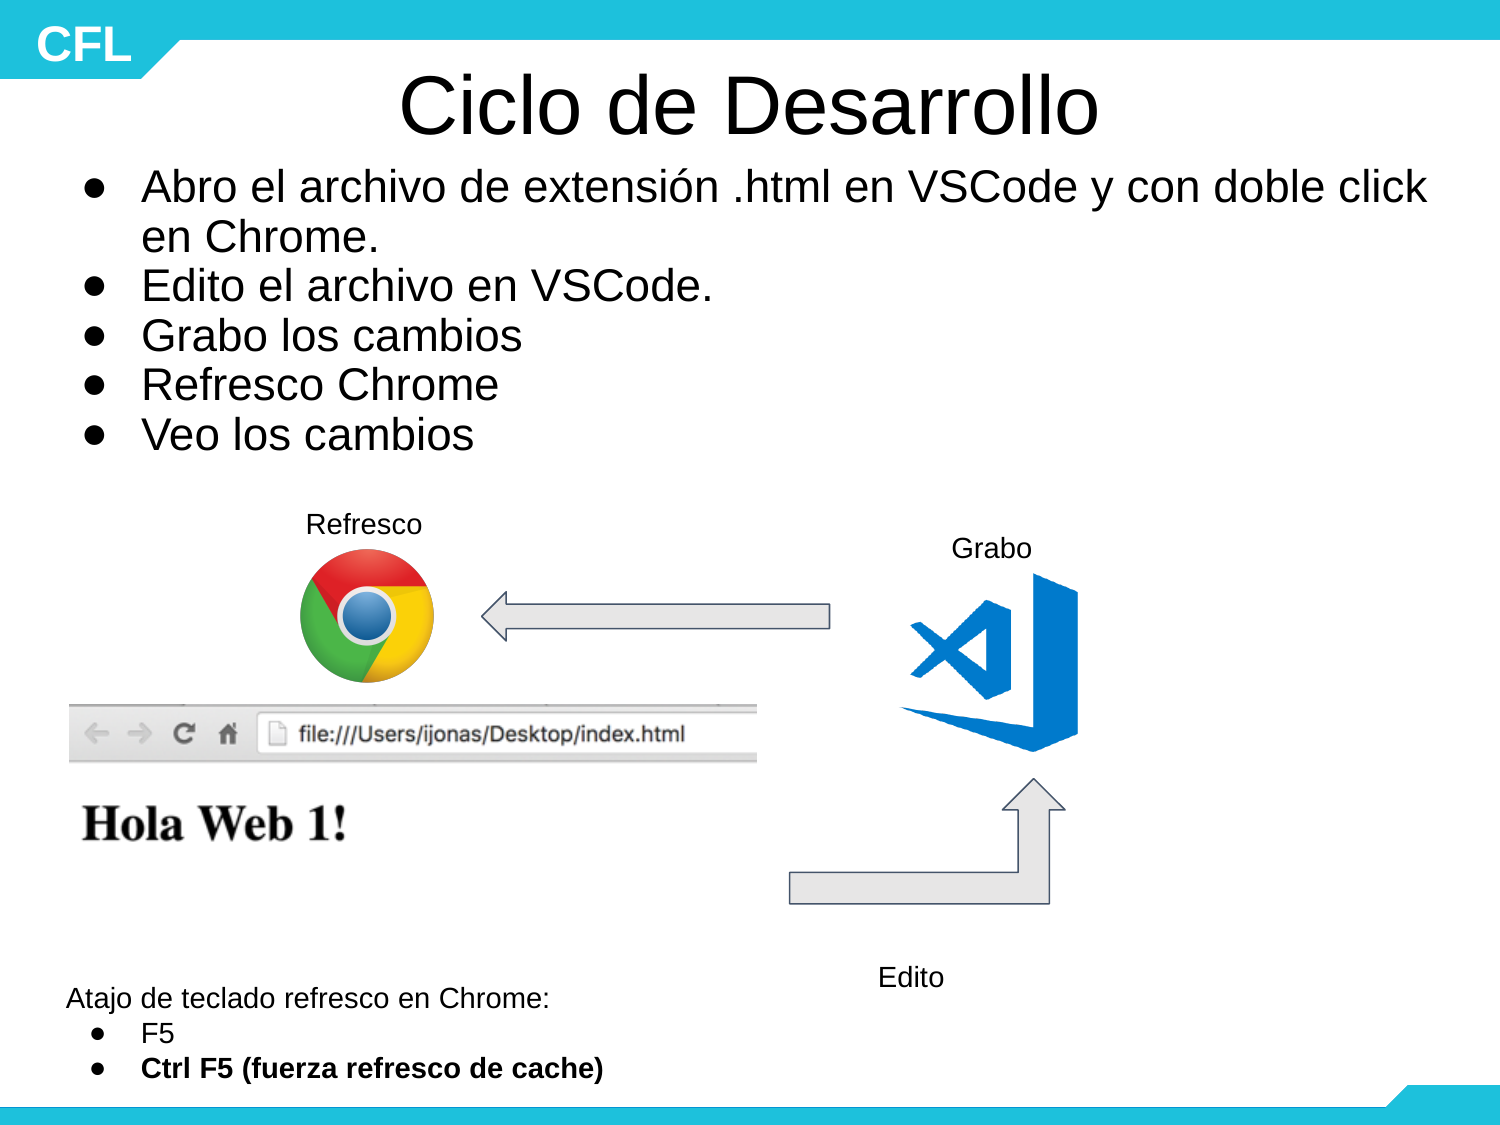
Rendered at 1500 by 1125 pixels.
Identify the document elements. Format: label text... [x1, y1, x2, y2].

picture [68, 704, 757, 1012]
picture [300, 549, 435, 684]
title Ciclo de Desarrollo [103, 7, 1397, 155]
picture [898, 573, 1078, 752]
text_box [789, 778, 1066, 904]
text_box Edito [862, 943, 992, 993]
text_box Grabo [936, 514, 1065, 564]
list Abro el archivo de extensión .html en VSCode y con doble click en Chrome. Edito el archivo en VSCode. Grabo los cambios Refresco Chrome Veo los cambios [51, 155, 1449, 513]
text_box [481, 591, 830, 641]
text_box Refresco [290, 490, 470, 540]
text_box Atajo de teclado refresco en Chrome: F5 Ctrl F5 (fuerza refresco de cache) [50, 964, 830, 1098]
